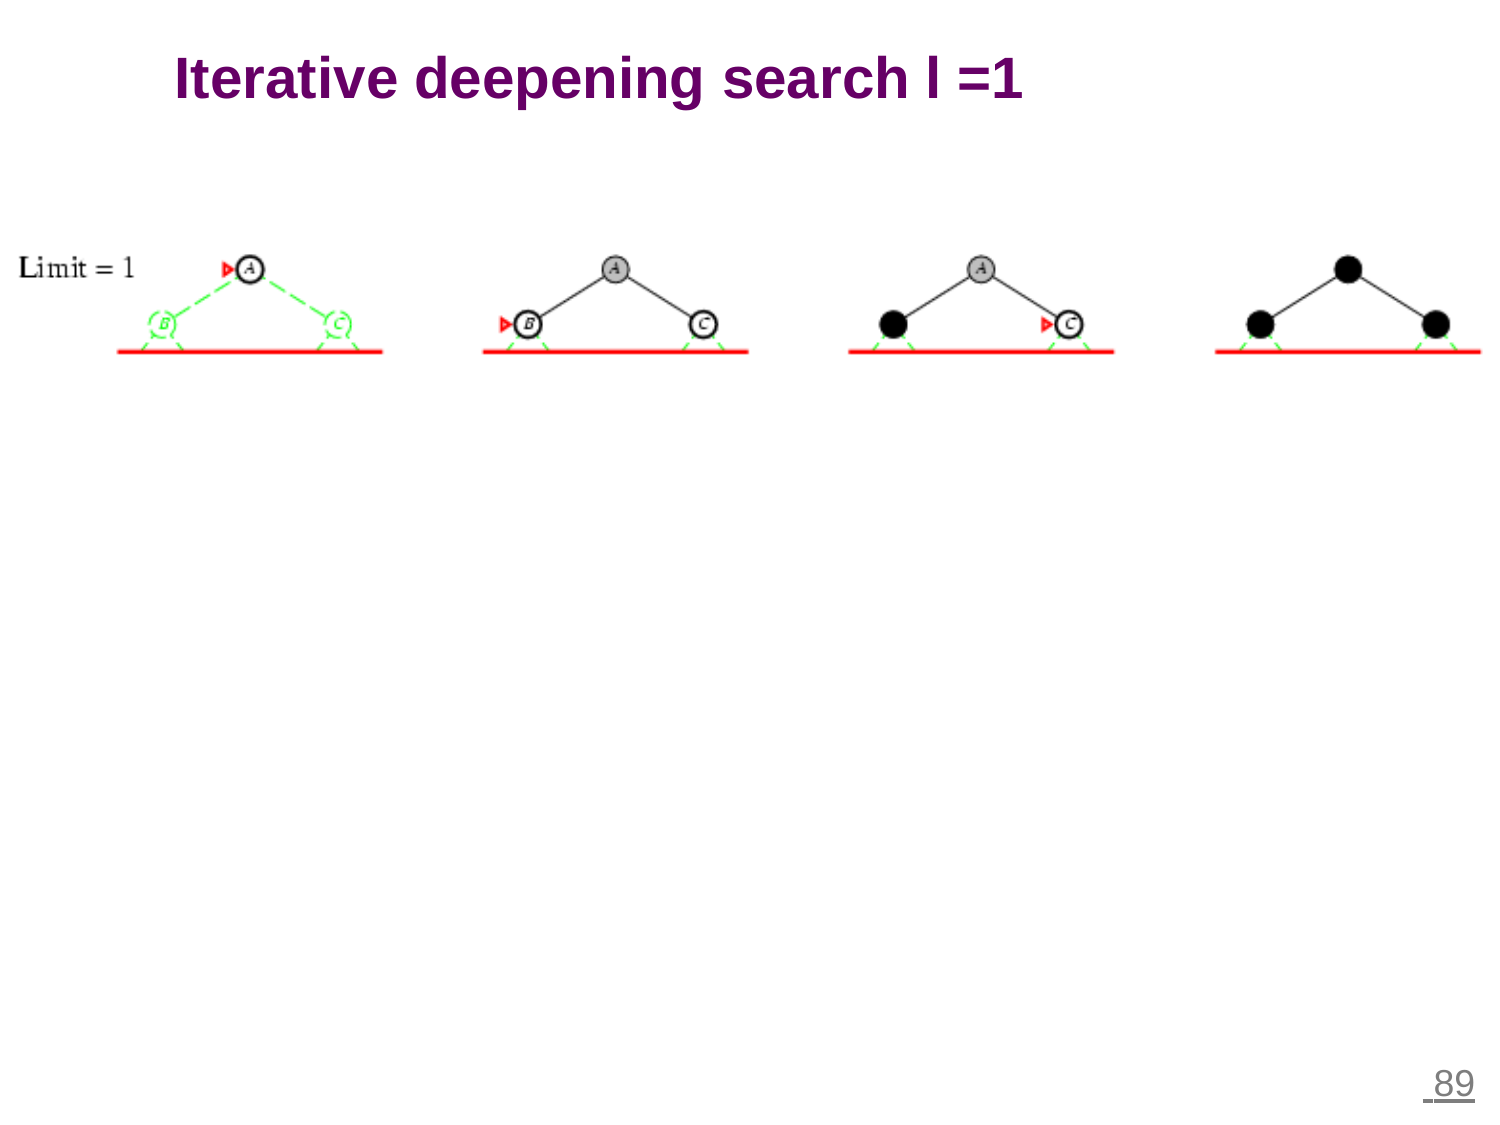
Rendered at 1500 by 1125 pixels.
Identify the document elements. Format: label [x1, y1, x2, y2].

text_box [955, 45, 1035, 109]
text_box [172, 45, 410, 109]
text_box [1420, 1061, 1484, 1104]
text_box [412, 45, 717, 109]
text_box [923, 45, 953, 109]
text_box [12, 230, 1500, 389]
text_box [720, 45, 921, 109]
